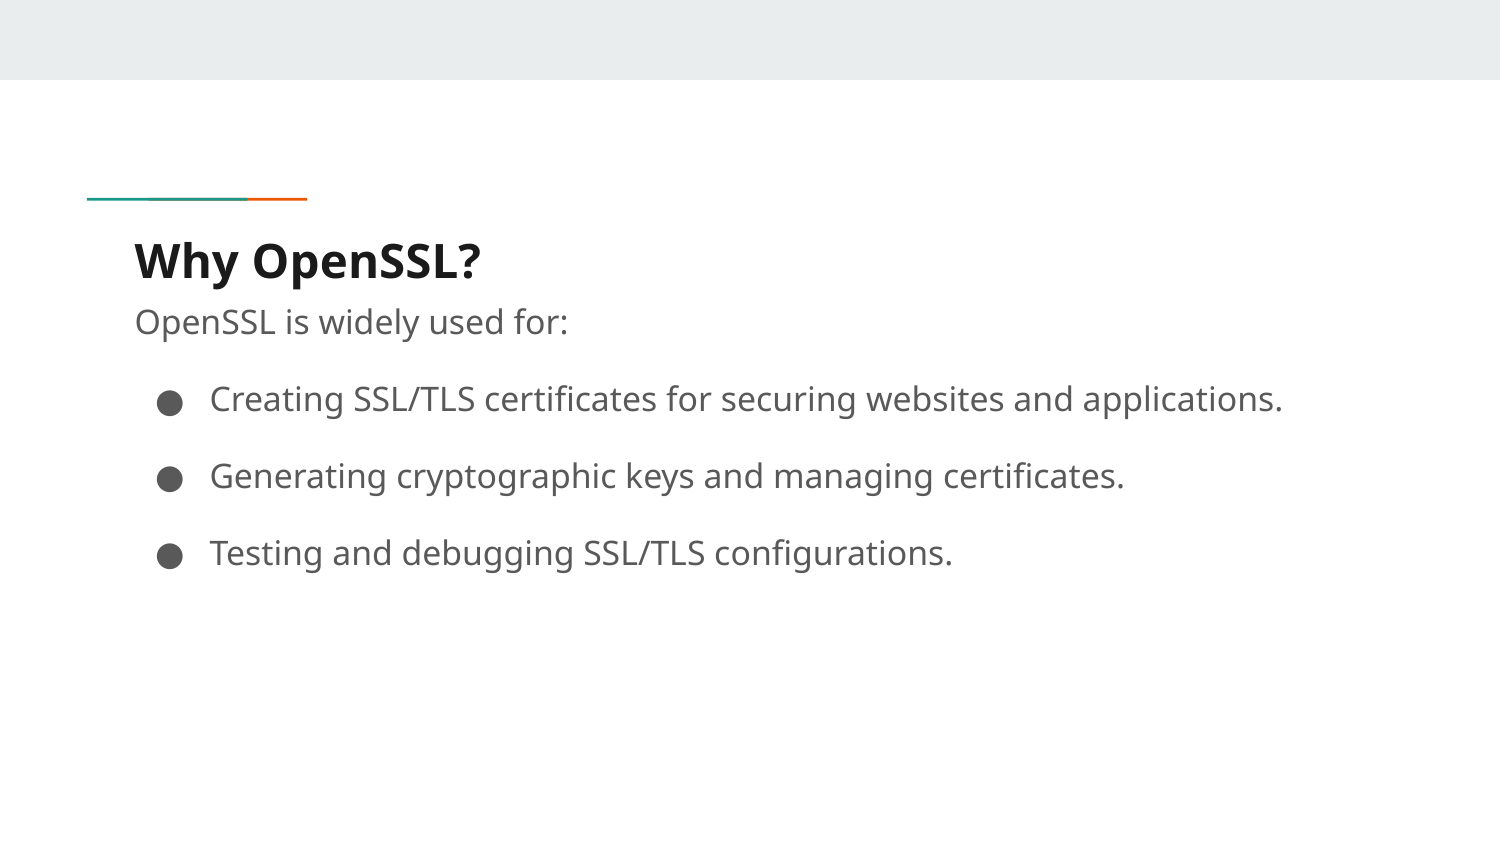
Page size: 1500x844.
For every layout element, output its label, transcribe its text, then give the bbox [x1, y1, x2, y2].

title Why OpenSSL? [119, 216, 1381, 289]
list OpenSSL is widely used for: Creating SSL/TLS certificates for securing websites and applications. Generating cryptographic keys and managing certificates. Testing and debugging SSL/TLS configurations. [119, 289, 1381, 660]
